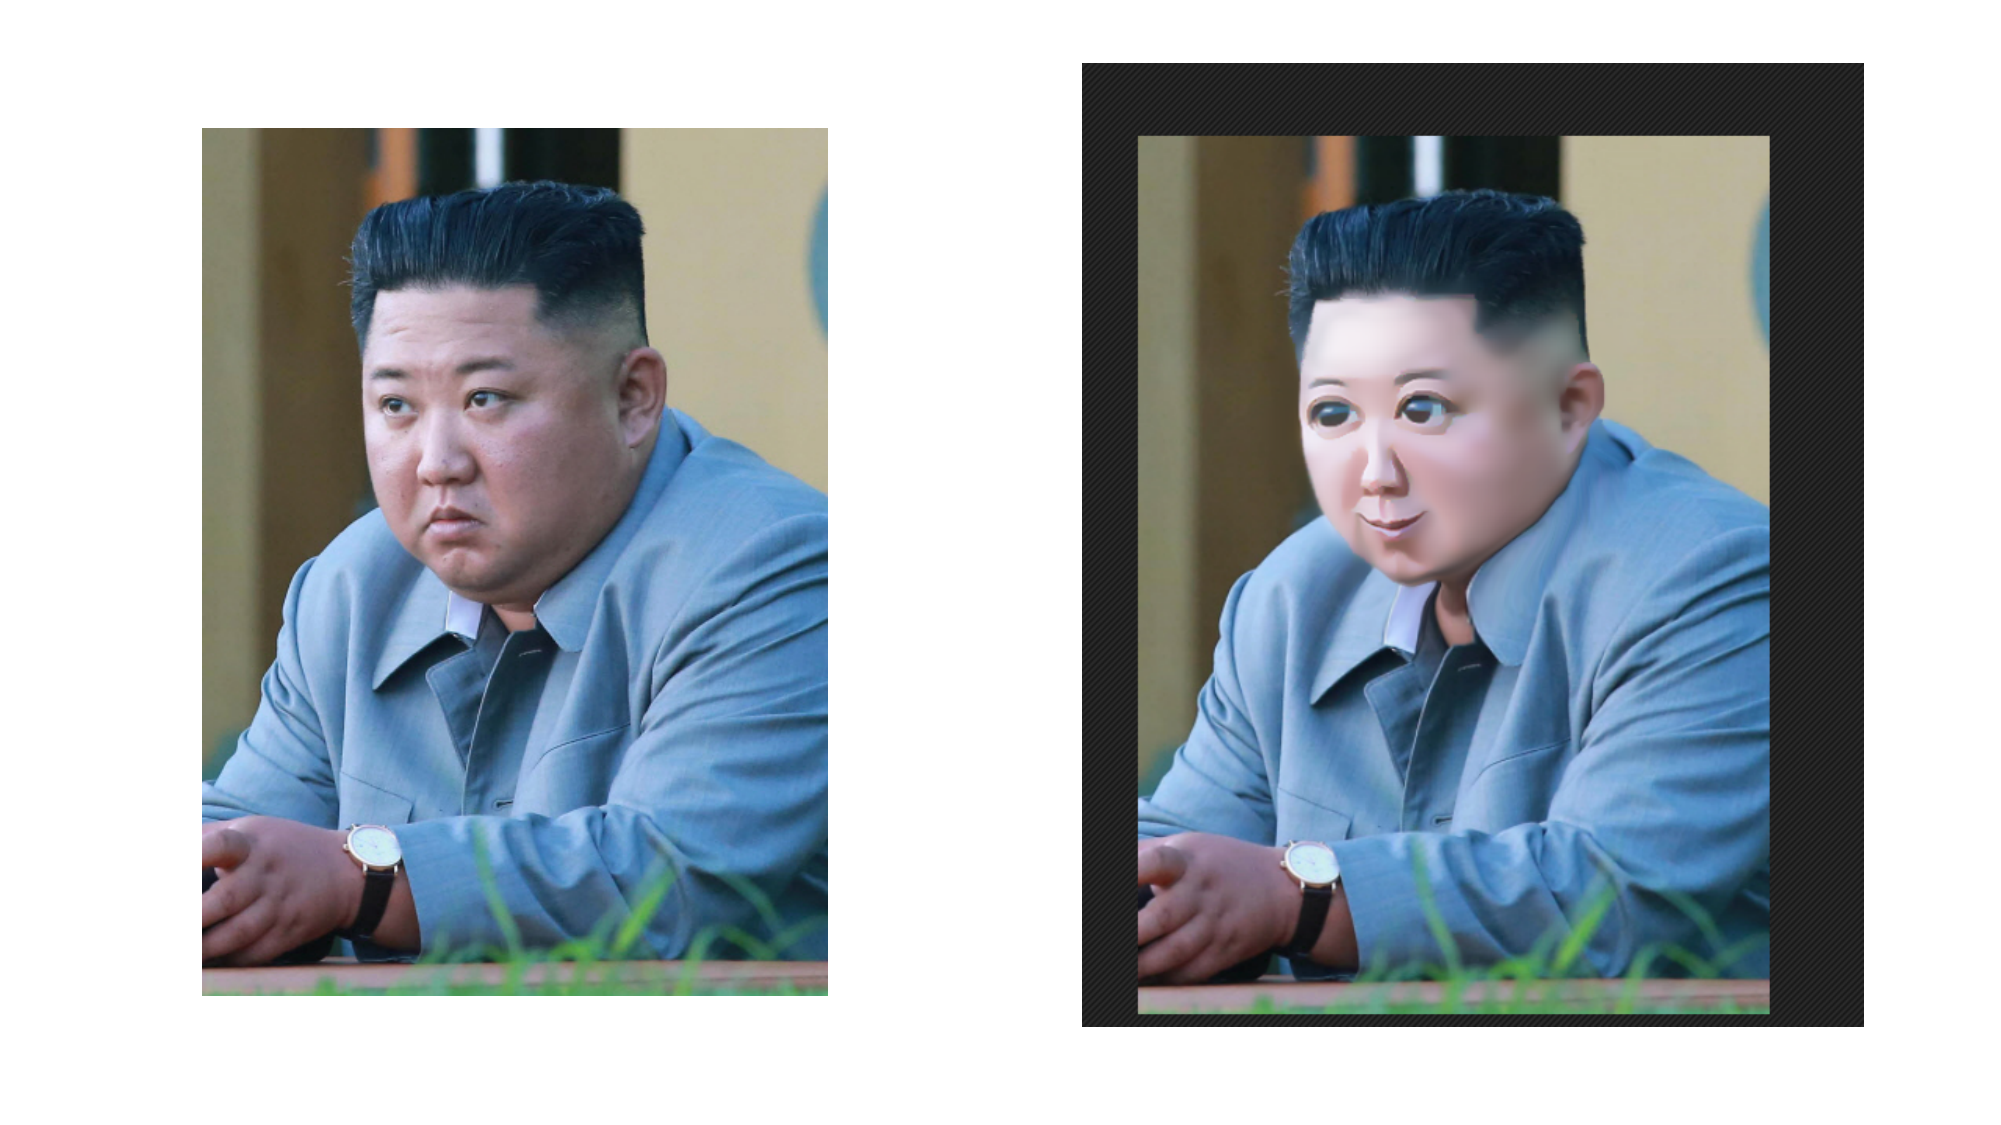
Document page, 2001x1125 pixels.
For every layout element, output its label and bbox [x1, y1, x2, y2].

picture [202, 128, 828, 996]
picture [1082, 63, 1864, 1027]
